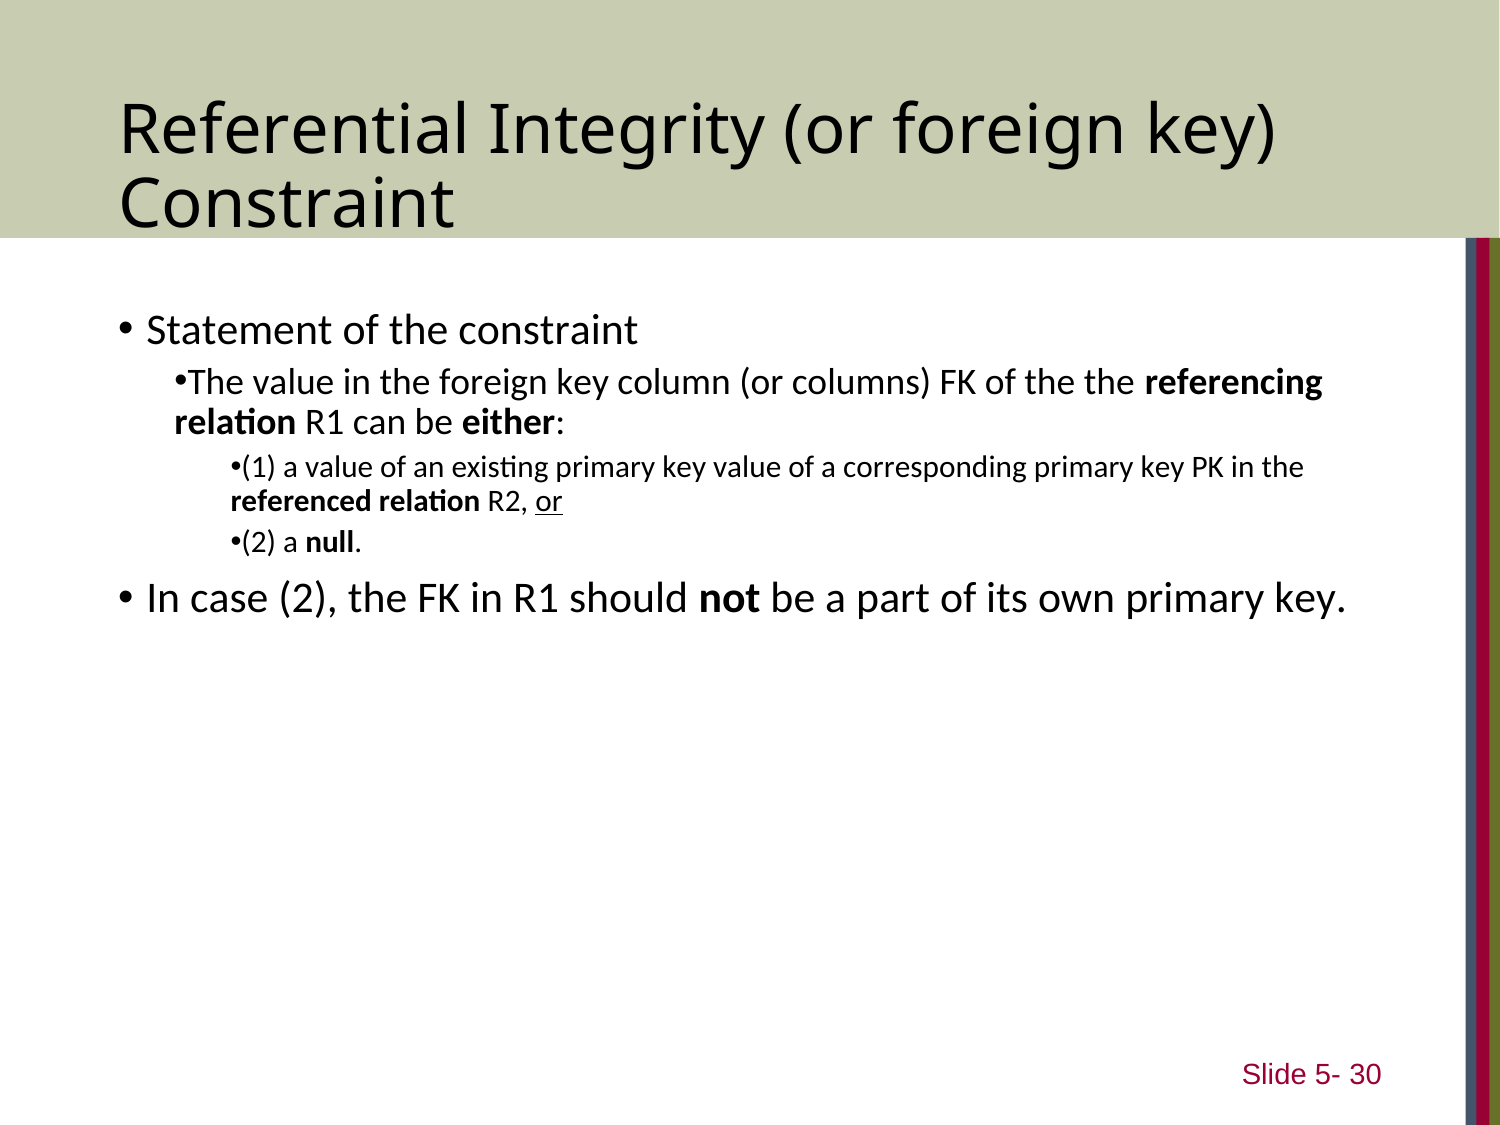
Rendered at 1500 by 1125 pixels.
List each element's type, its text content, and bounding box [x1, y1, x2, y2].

text_box Slide 5- <number> [1059, 1042, 1397, 1103]
text_box Statement of the constraint The value in the foreign key column (or columns) FK of the the referencing relation R1 can be either: (1) a value of an existing primary key value of a corresponding primary key PK in the referenced relation R2, or (2) a null. In case (2), the FK in R1 should not be a part of its own primary key. [103, 299, 1397, 1014]
title Referential Integrity (or foreign key) Constraint [103, 59, 1397, 278]
